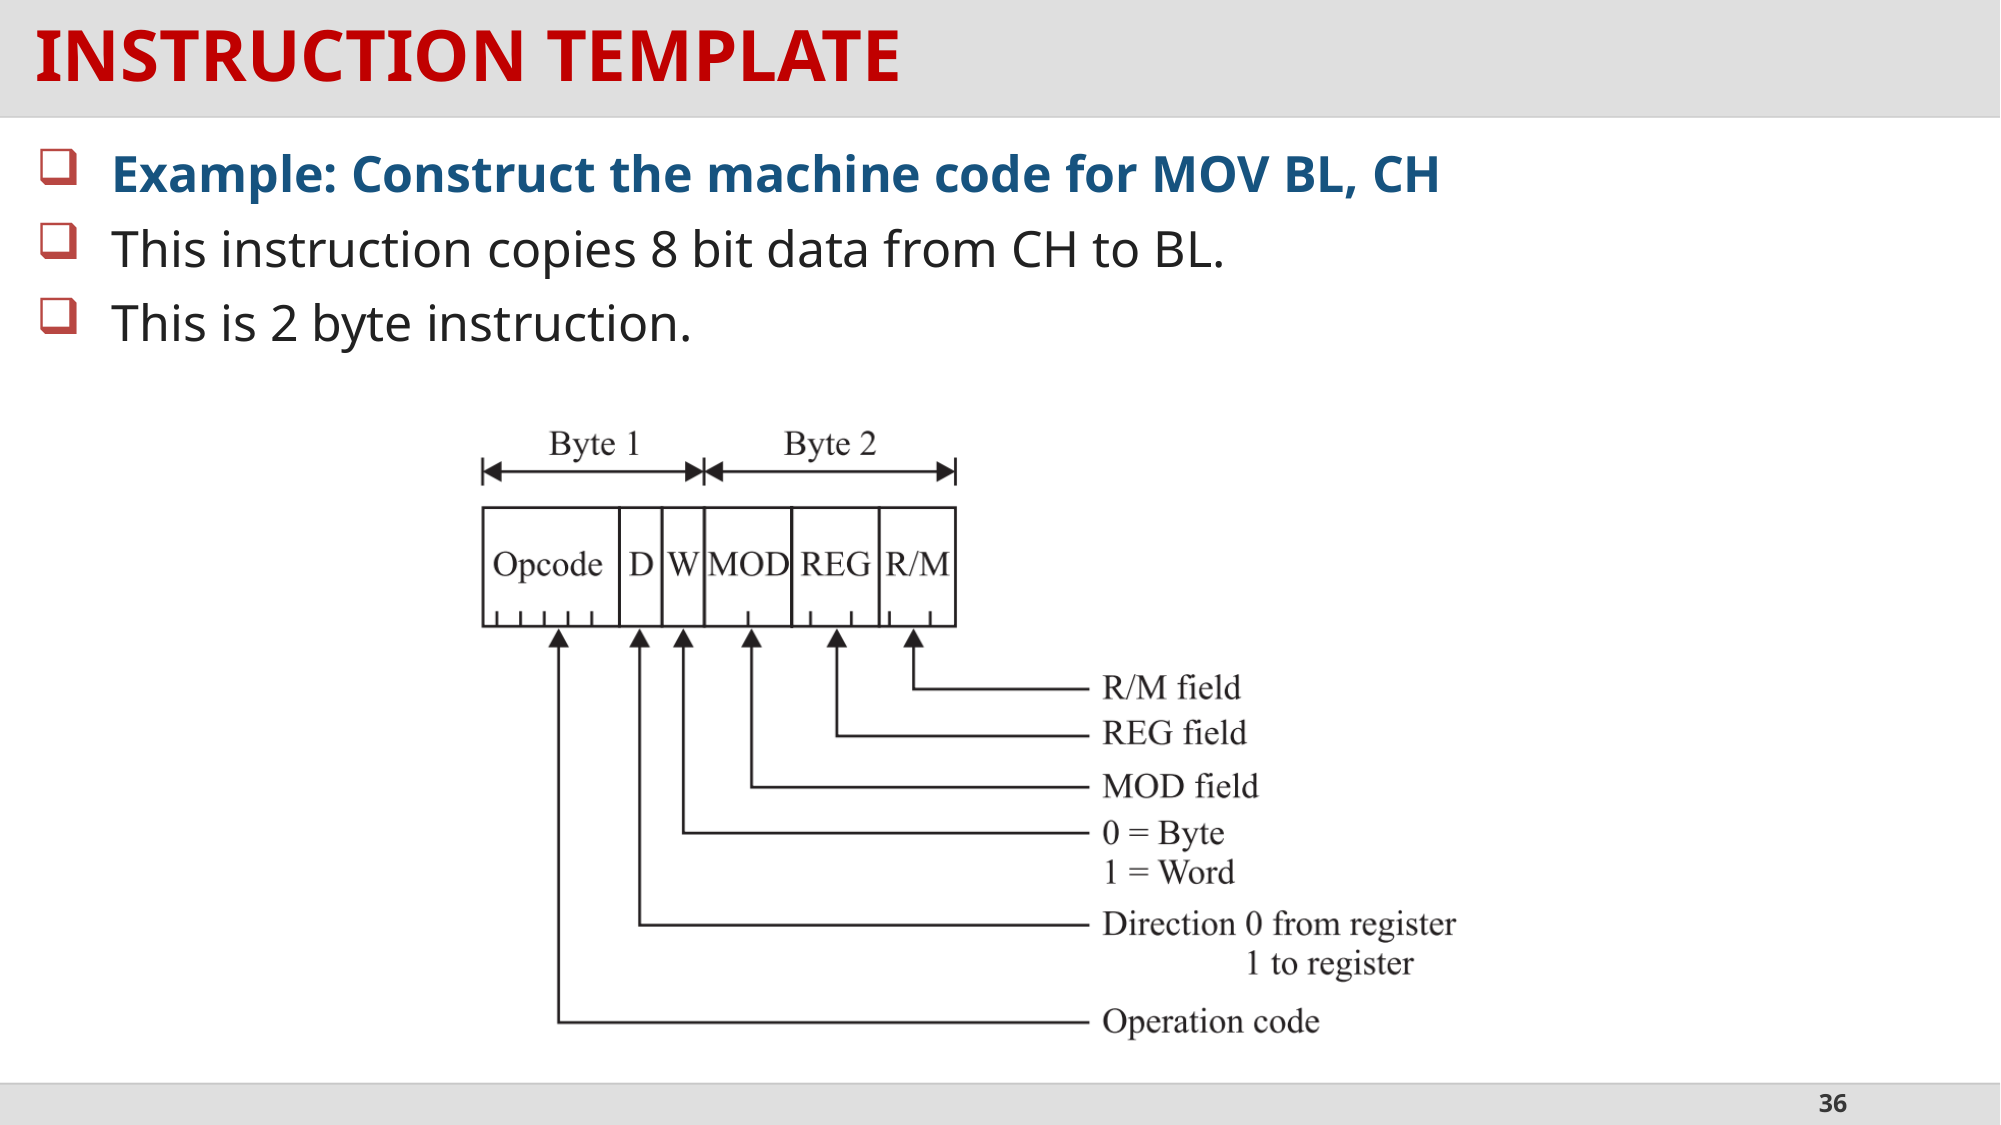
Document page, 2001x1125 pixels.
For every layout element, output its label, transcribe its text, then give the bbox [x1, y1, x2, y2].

list Example: Construct the machine code for MOV BL, CH This instruction copies 8 bit data from CH to BL. This is 2 byte instruction. [21, 141, 1988, 1063]
title INSTRUCTION TEMPLATE [0, 0, 2000, 117]
picture [454, 400, 1457, 1054]
